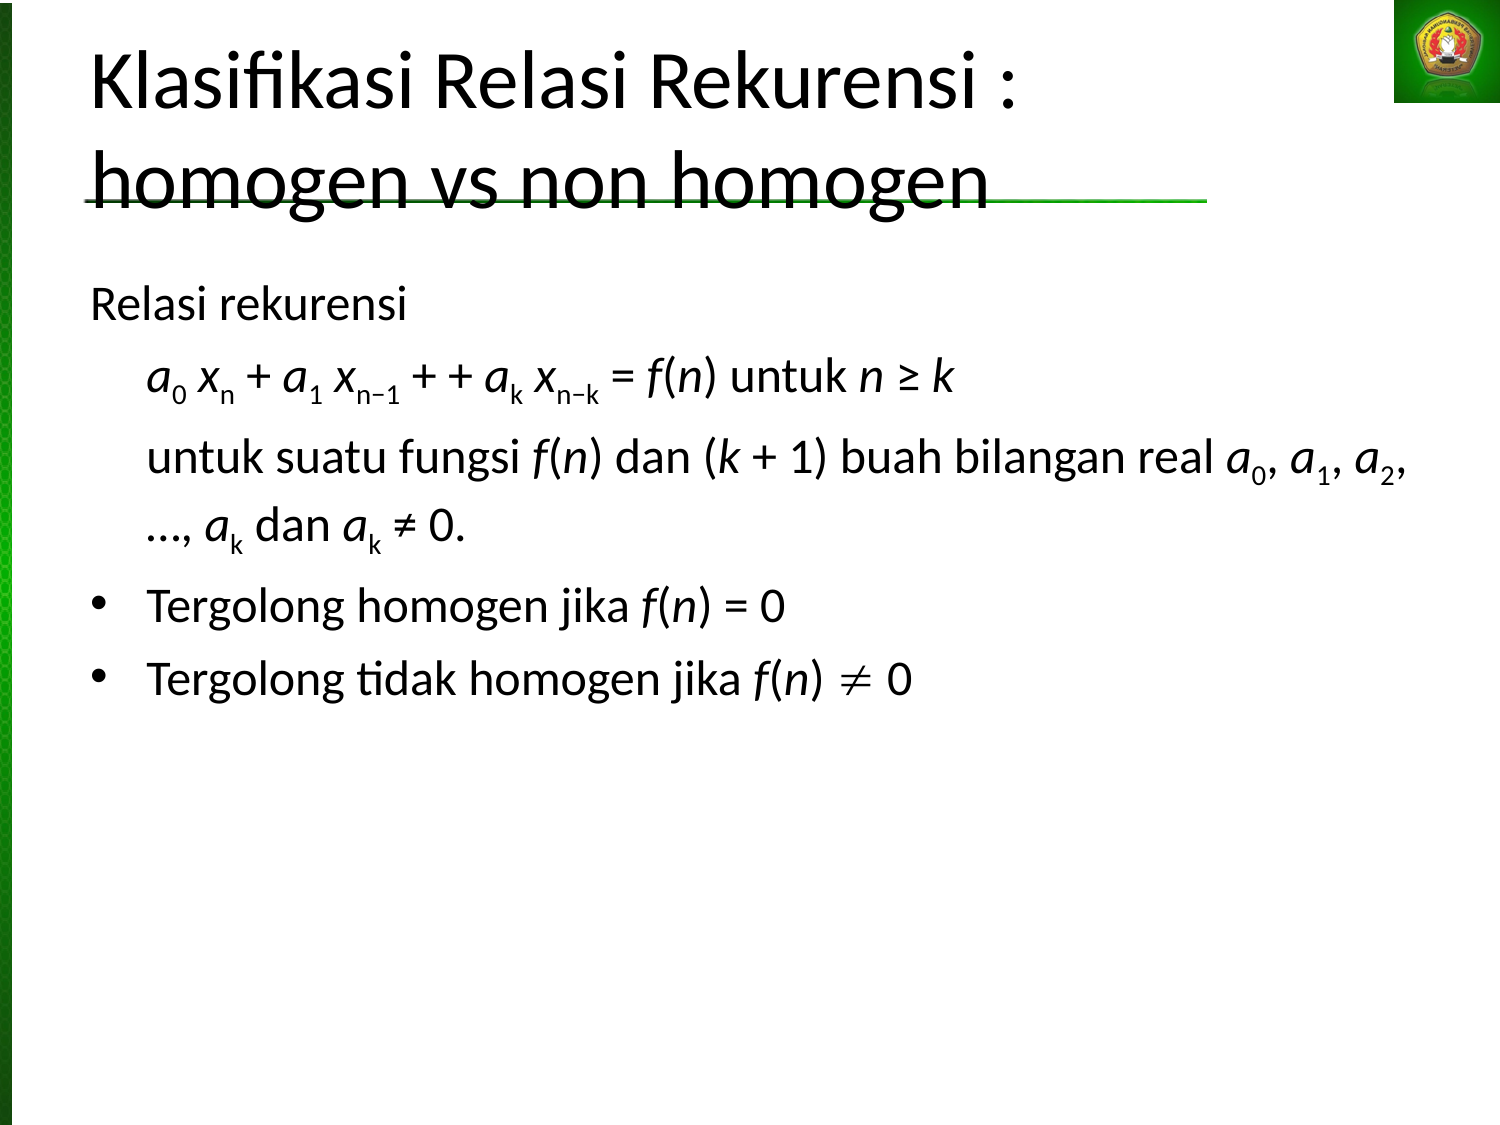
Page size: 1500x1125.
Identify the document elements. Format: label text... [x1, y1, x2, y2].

picture [1394, 0, 1500, 103]
picture [0, 3, 12, 1125]
title Klasifikasi Relasi Rekurensi : homogen vs non homogen [75, 17, 1425, 233]
list Relasi rekurensi a0 xn + a1 xn−1 + + ak xn−k = f(n) untuk n ≥ k untuk suatu fungsi f(n) dan (k + 1) buah bilangan real a0, a1, a2, …, ak dan ak ≠ 0. Tergolong homogen jika f(n) = 0 Tergolong tidak homogen jika f(n)  0 [75, 262, 1425, 1006]
